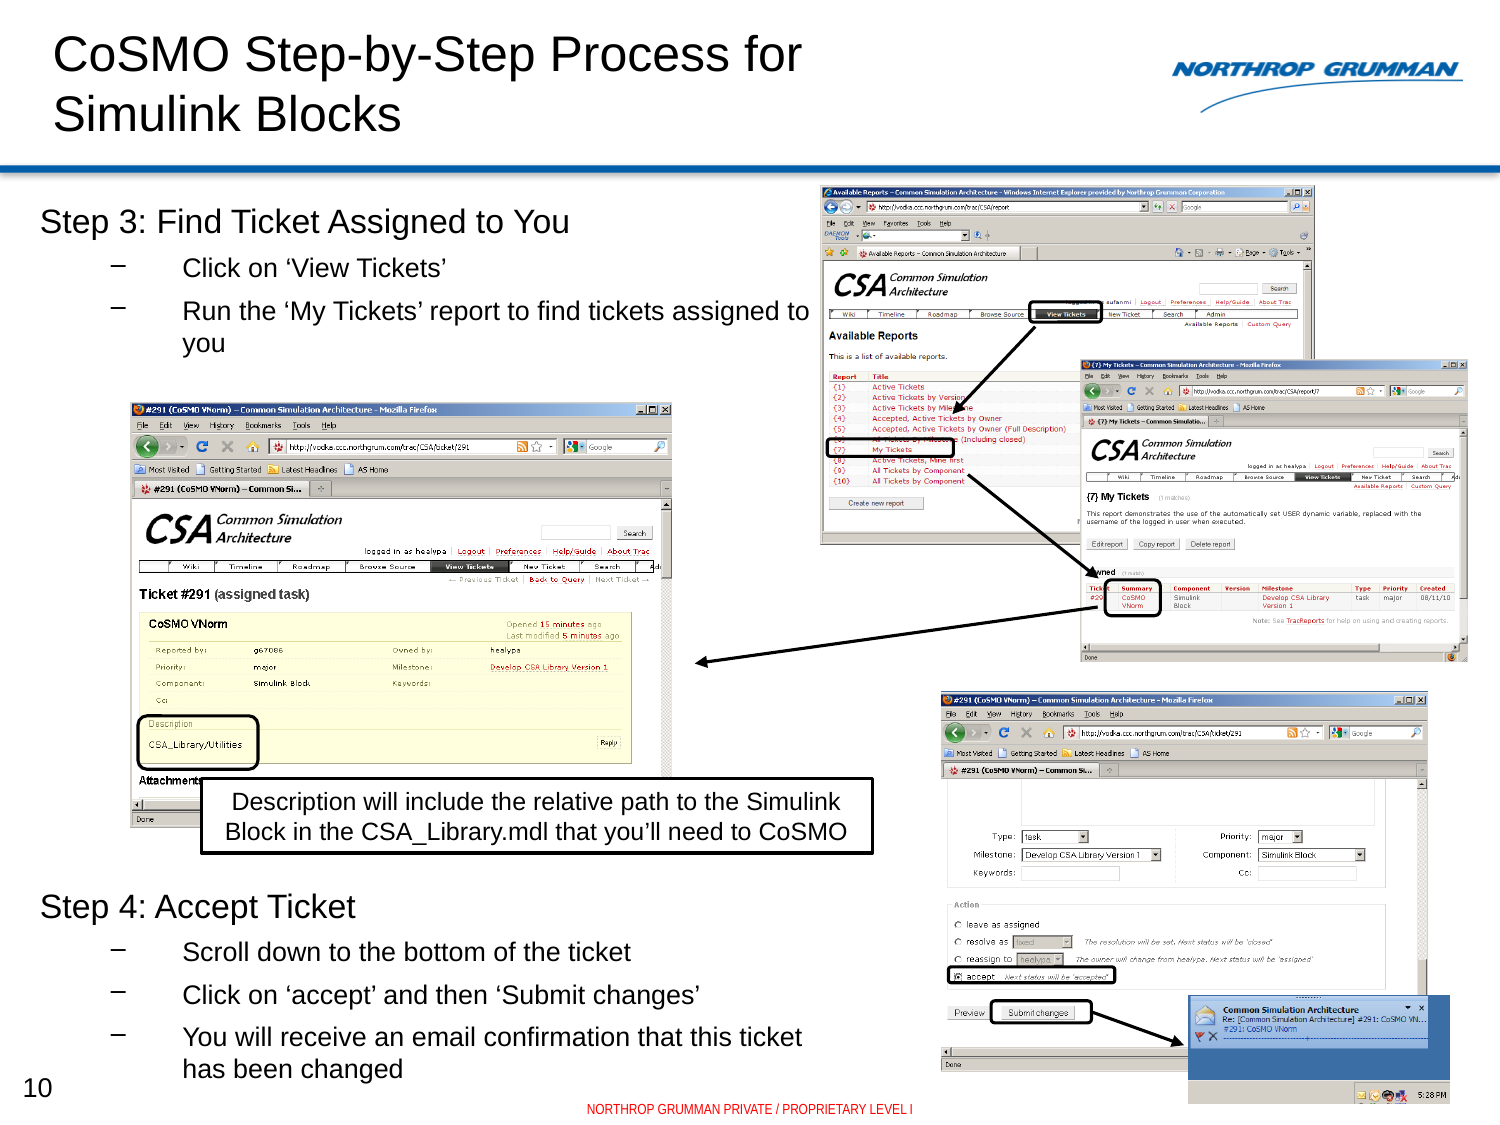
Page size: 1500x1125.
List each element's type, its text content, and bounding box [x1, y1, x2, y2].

title CoSMO Step-by-Step Process for Simulink Blocks [37, 12, 1126, 151]
text_box Description will include the relative path to the Simulink Block in the CSA_Library.mdl that you’ll need to CoSMO [201, 778, 873, 854]
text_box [694, 606, 1098, 664]
picture [820, 185, 1468, 662]
footer NORTHROP GRUMMAN PRIVATE / PROPRIETARY LEVEL I [417, 1092, 1083, 1125]
picture [1172, 62, 1463, 113]
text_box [967, 474, 1099, 579]
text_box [1091, 1011, 1182, 1046]
list Step 3: Find Ticket Assigned to You Click on ‘View Tickets’ Run the ‘My Tickets’ report to find tickets assigned to you Step 4: Accept Ticket Scroll down to the bottom of the ticket Click on ‘accept’ and then ‘Submit changes’ You will receive an email confirmation that this ticket has been changed [24, 192, 850, 1099]
slide_number 10 [4, 1062, 71, 1112]
picture [941, 691, 1450, 1105]
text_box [949, 328, 1038, 412]
picture [130, 401, 673, 828]
